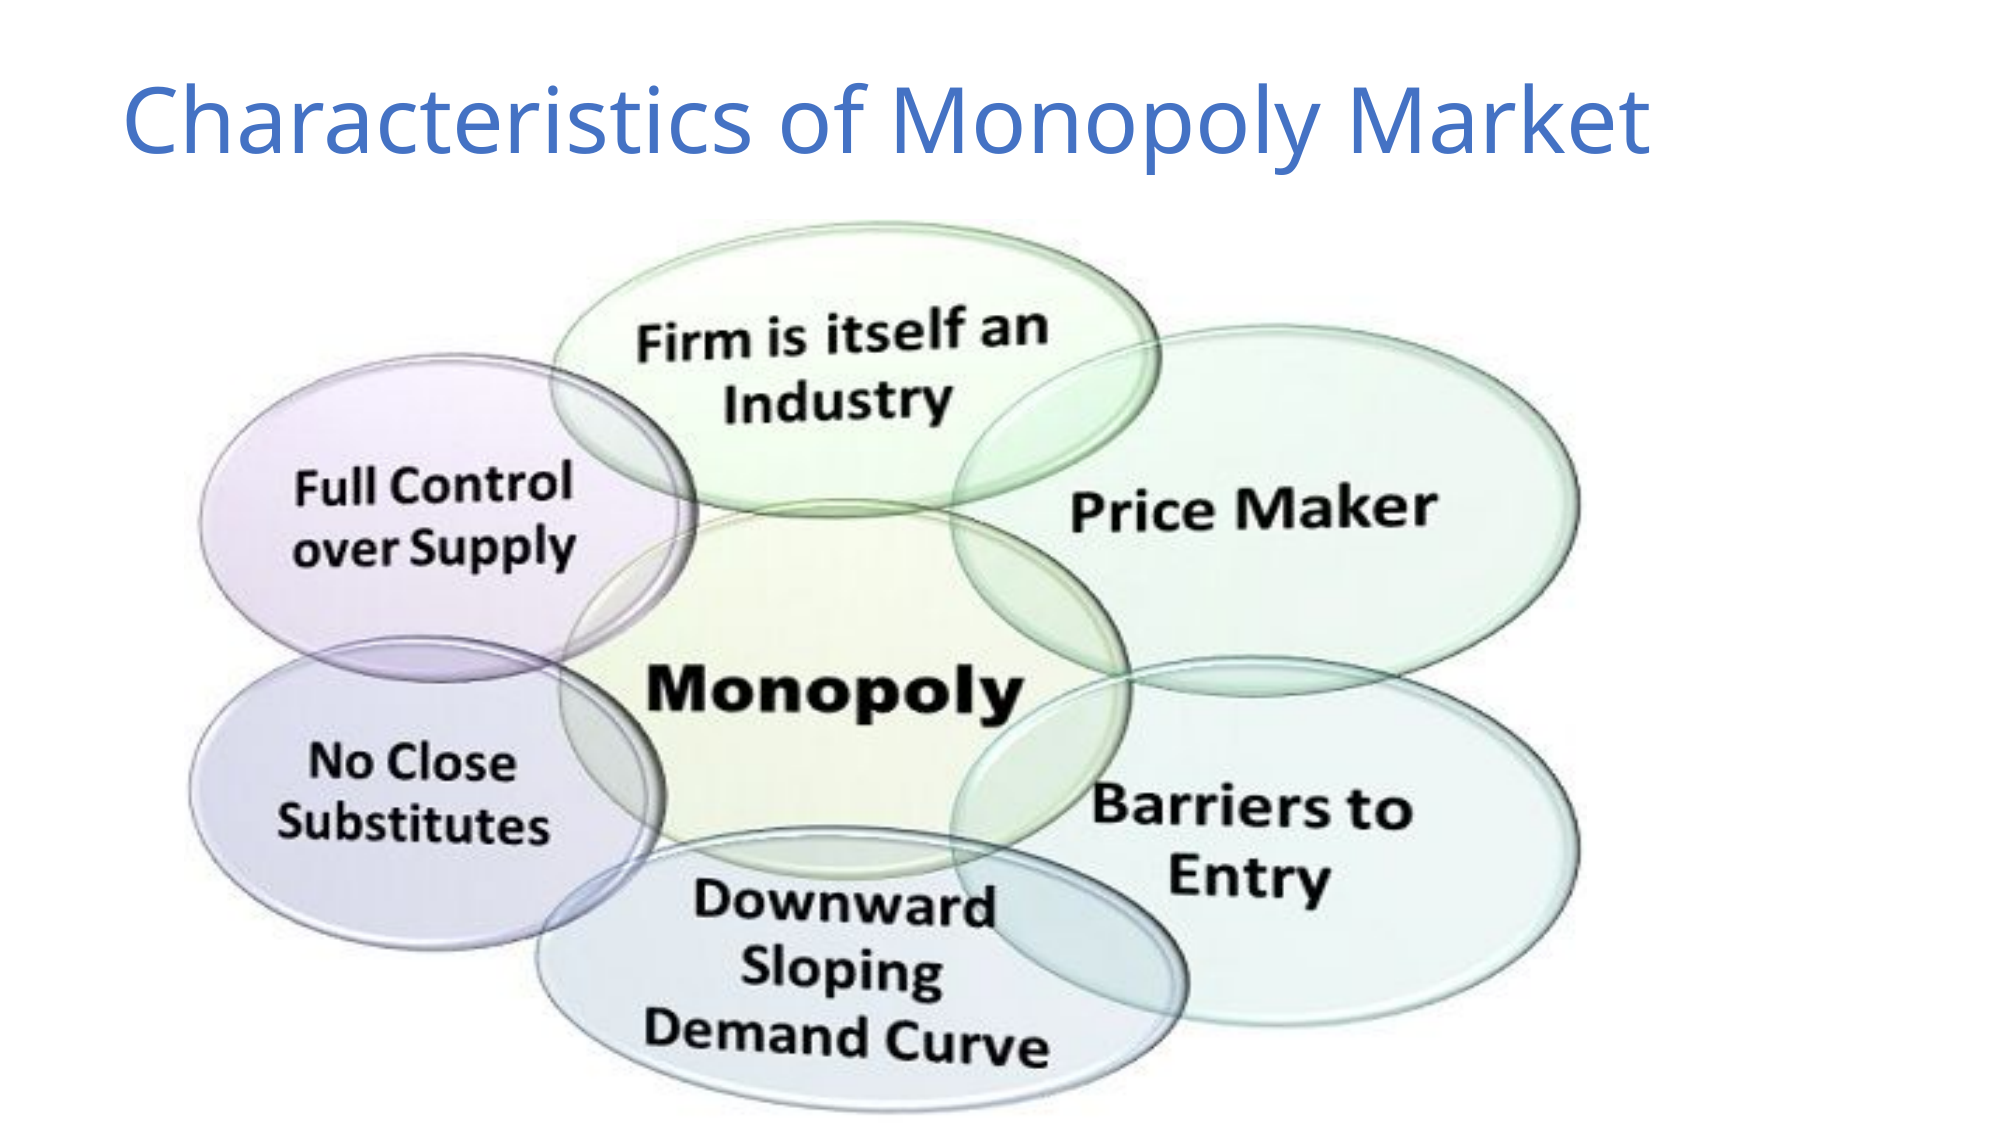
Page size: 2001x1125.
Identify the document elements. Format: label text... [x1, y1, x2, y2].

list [184, 219, 1587, 1125]
title Characteristics of Monopoly Market [106, 59, 1863, 188]
